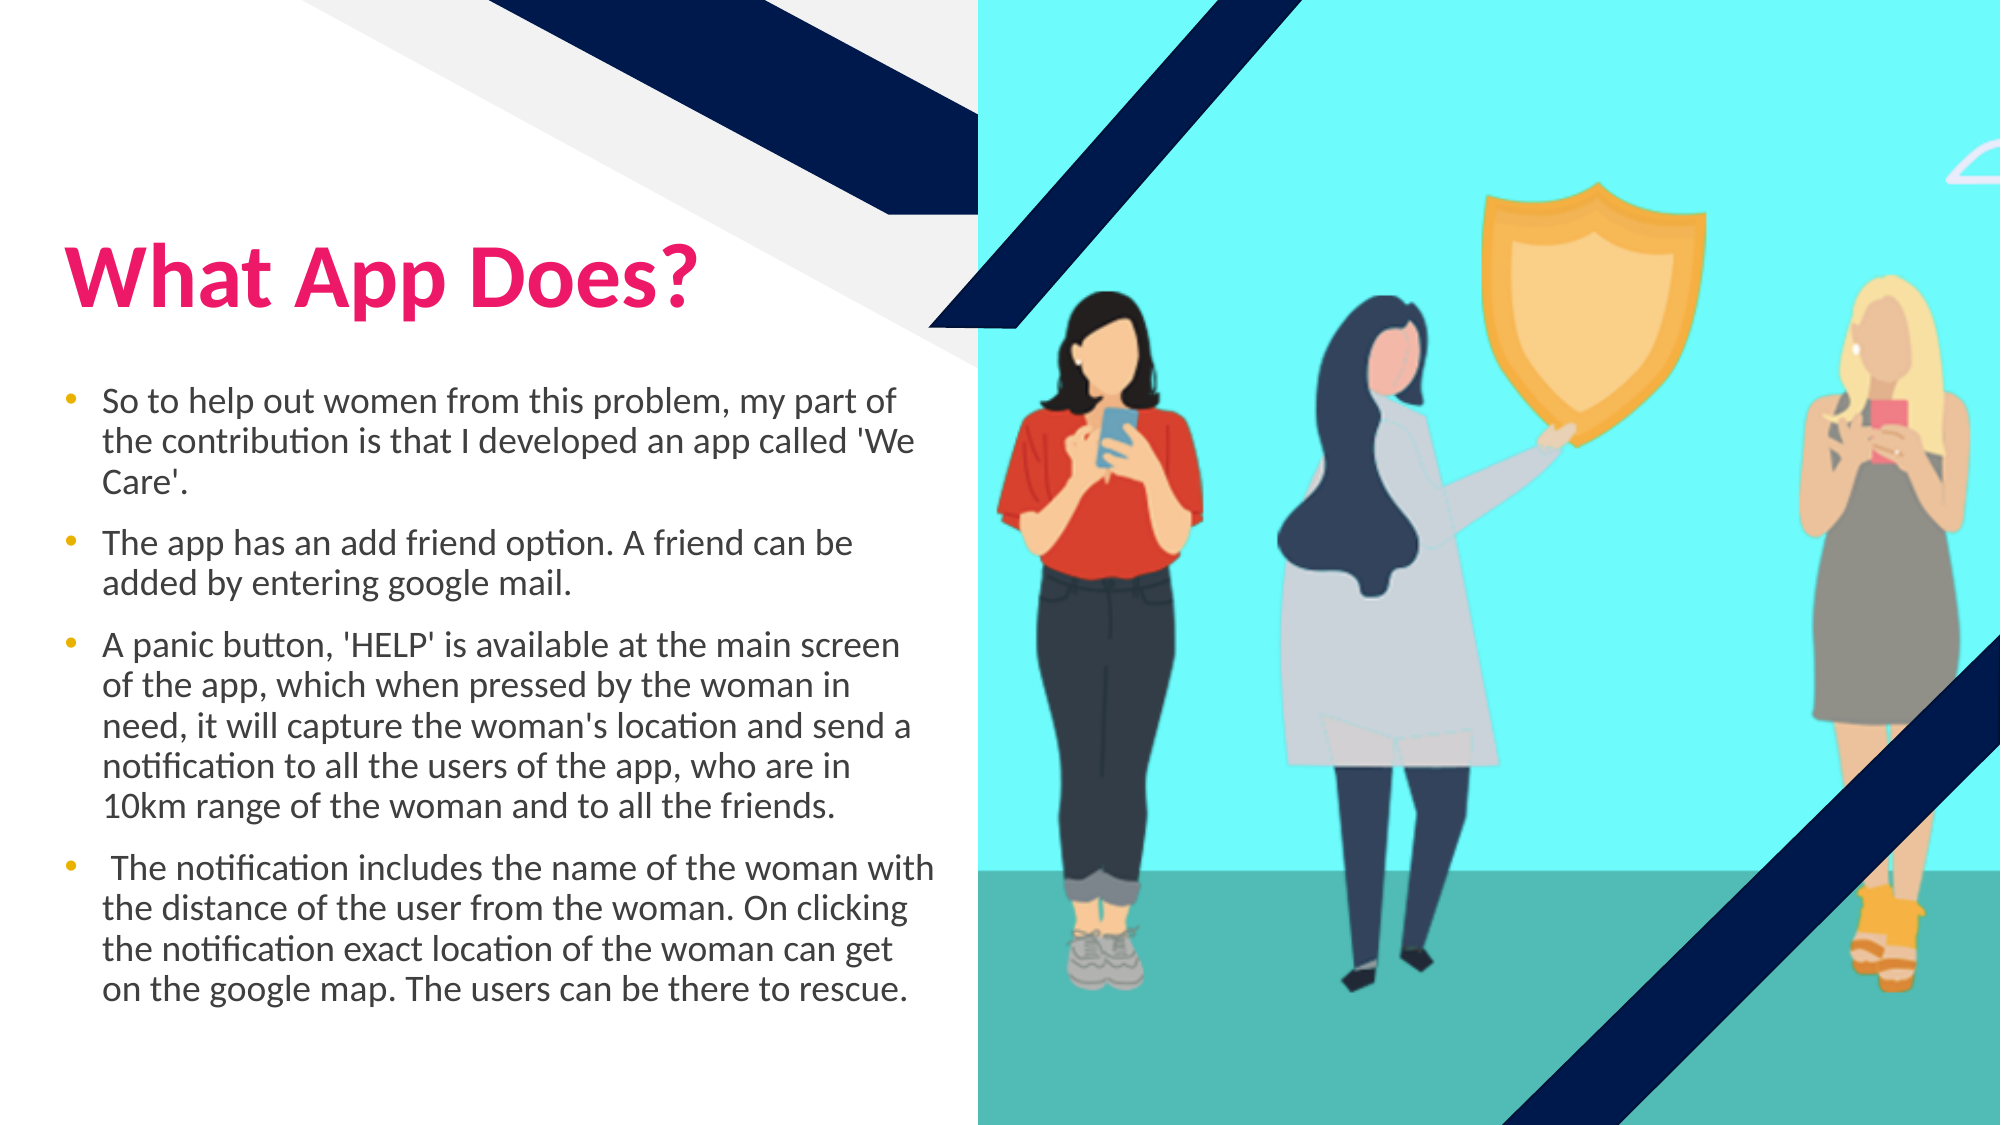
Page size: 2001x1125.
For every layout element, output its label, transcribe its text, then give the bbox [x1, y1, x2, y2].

text_box [928, 271, 978, 329]
list So to help out women from this problem, my part of the contribution is that I developed an app called 'We Care'. The app has an add friend option. A friend can be added by entering google mail. A panic button, 'HELP' is available at the main screen of the app, which when pressed by the woman in need, it will capture the woman's location and send a notification to all the users of the app, who are in 10km range of the woman and to all the friends. The notification includes the name of the woman with the distance of the user from the woman. On clicking the notification exact location of the woman can get on the google map. The users can be there to rescue. [49, 373, 953, 1093]
picture [978, 0, 2000, 1125]
title What App Does? [49, 128, 978, 328]
